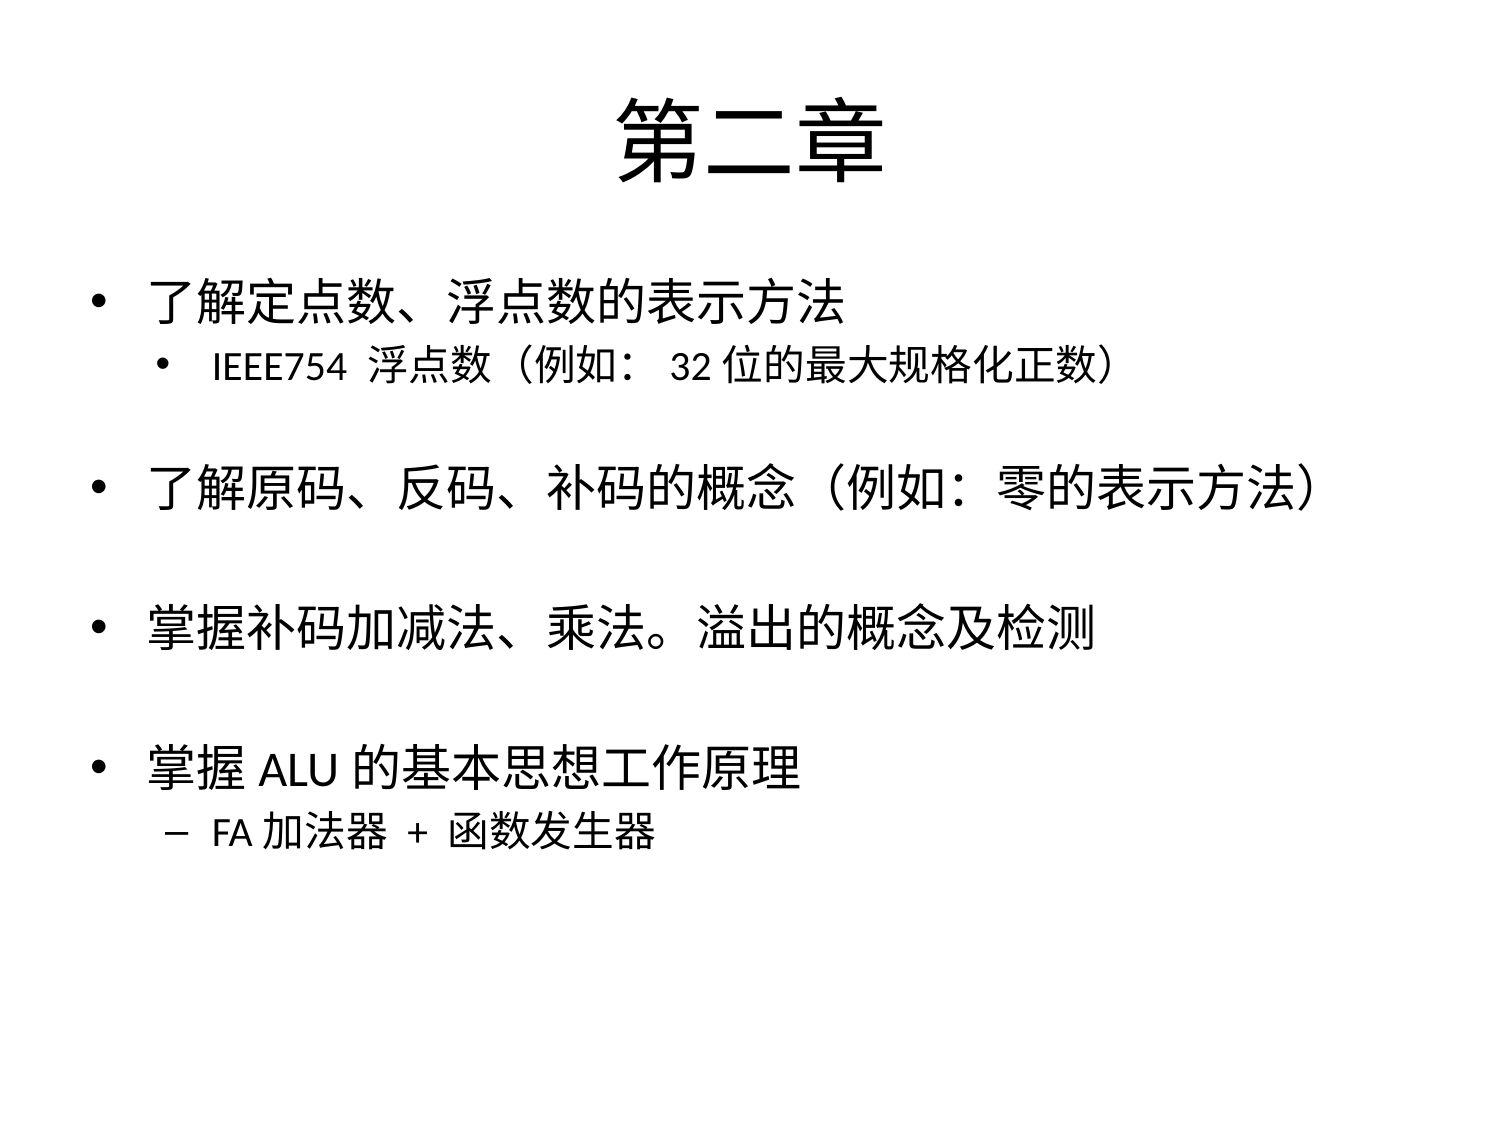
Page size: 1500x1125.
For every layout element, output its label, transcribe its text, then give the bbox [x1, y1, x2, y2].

list 了解定点数、浮点数的表示方法 IEEE754 浮点数（例如：32位的最大规格化正数） 了解原码、反码、补码的概念（例如：零的表示方法） 掌握补码加减法、乘法。溢出的概念及检测 掌握ALU的基本思想工作原理 FA加法器 + 函数发生器 [75, 262, 1425, 1005]
title 第二章 [75, 45, 1425, 233]
